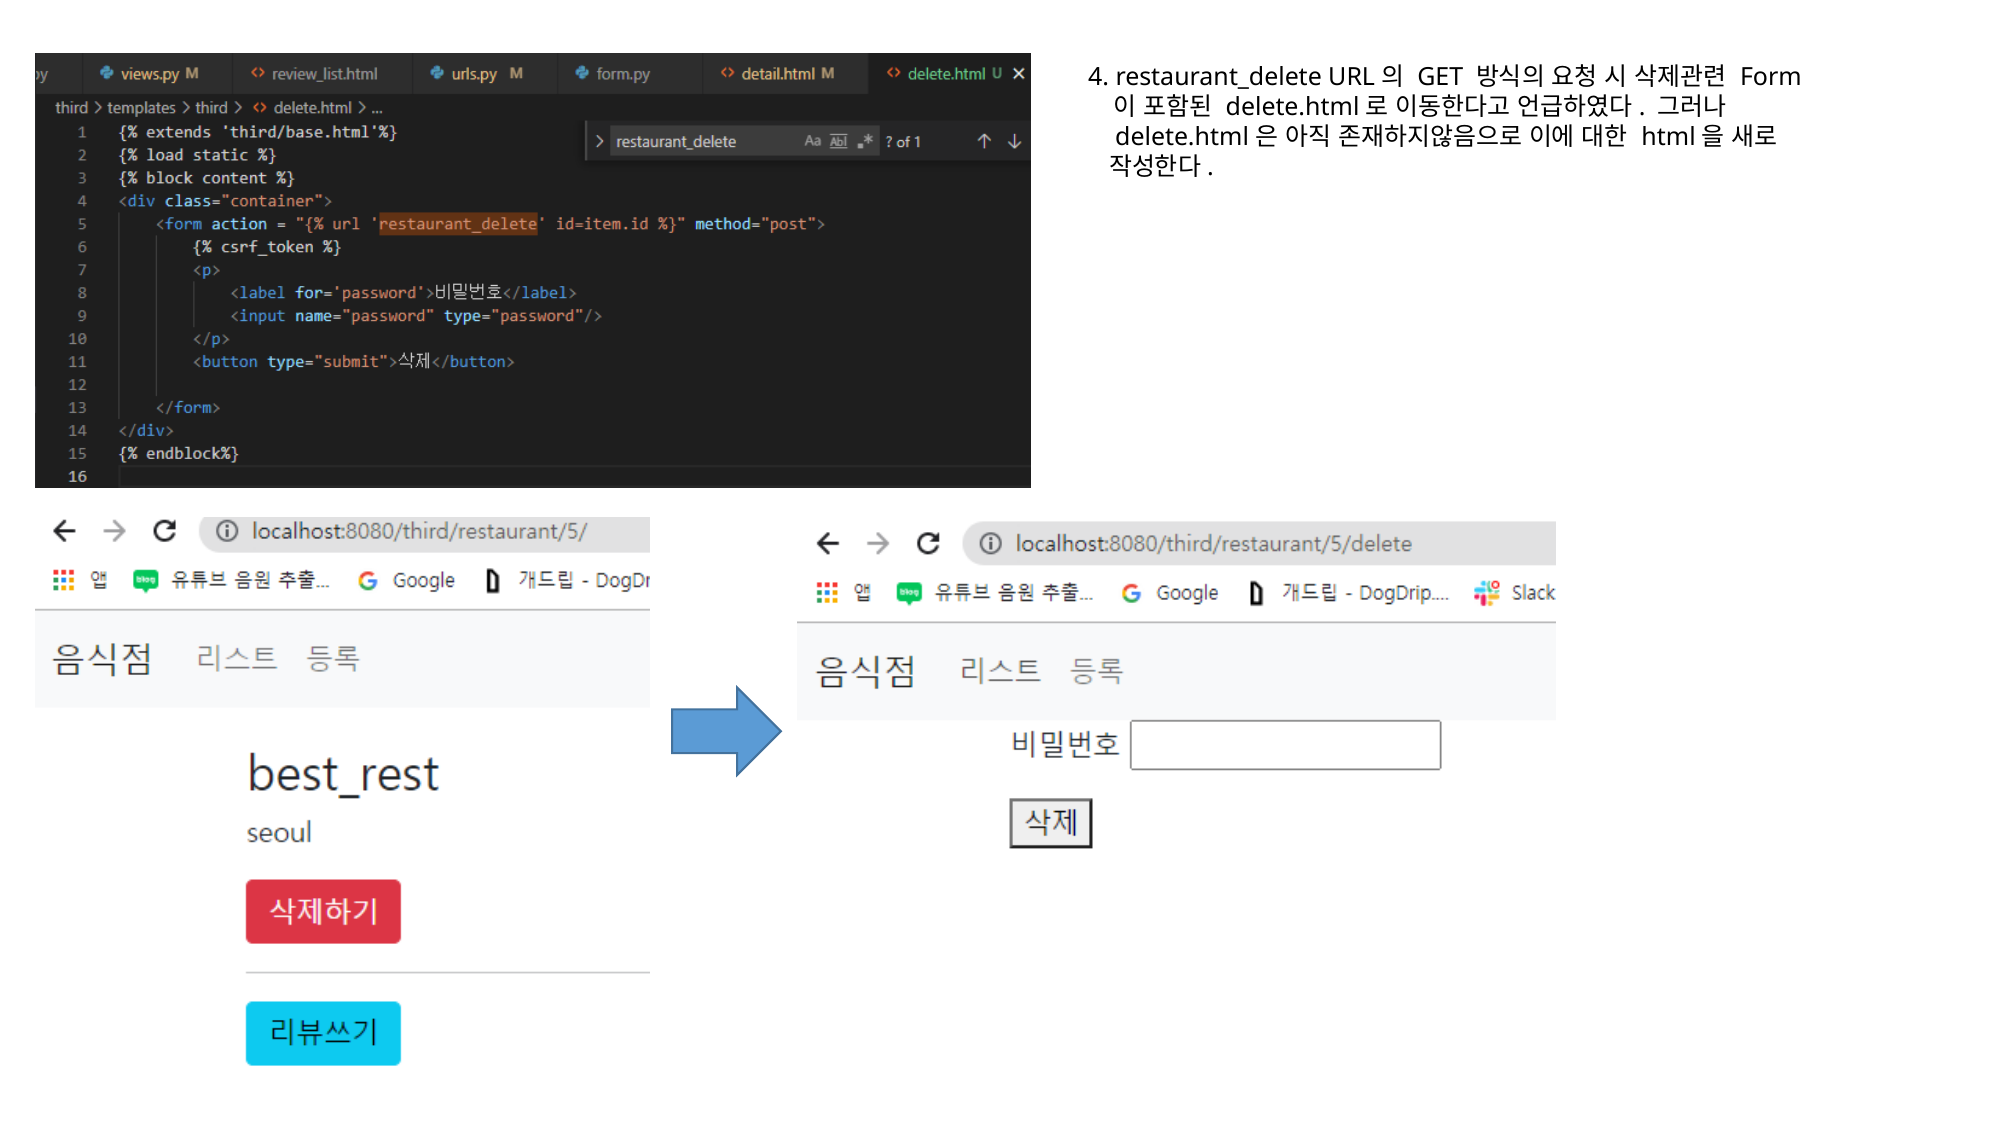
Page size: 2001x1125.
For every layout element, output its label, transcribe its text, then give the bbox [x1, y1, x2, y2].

text_box [671, 685, 783, 778]
picture [35, 53, 1031, 489]
picture [35, 517, 650, 1105]
picture [797, 517, 1556, 858]
text_box 4. restaurant_delete URL의 GET 방식의 요청 시 삭제관련 Form 이 포함된 delete.html로 이동한다고 언급하였다. 그러나 delete.html은 아직 존재하지않음으로 이에 대한 html을 새로 작성한다. [1073, 53, 1818, 188]
